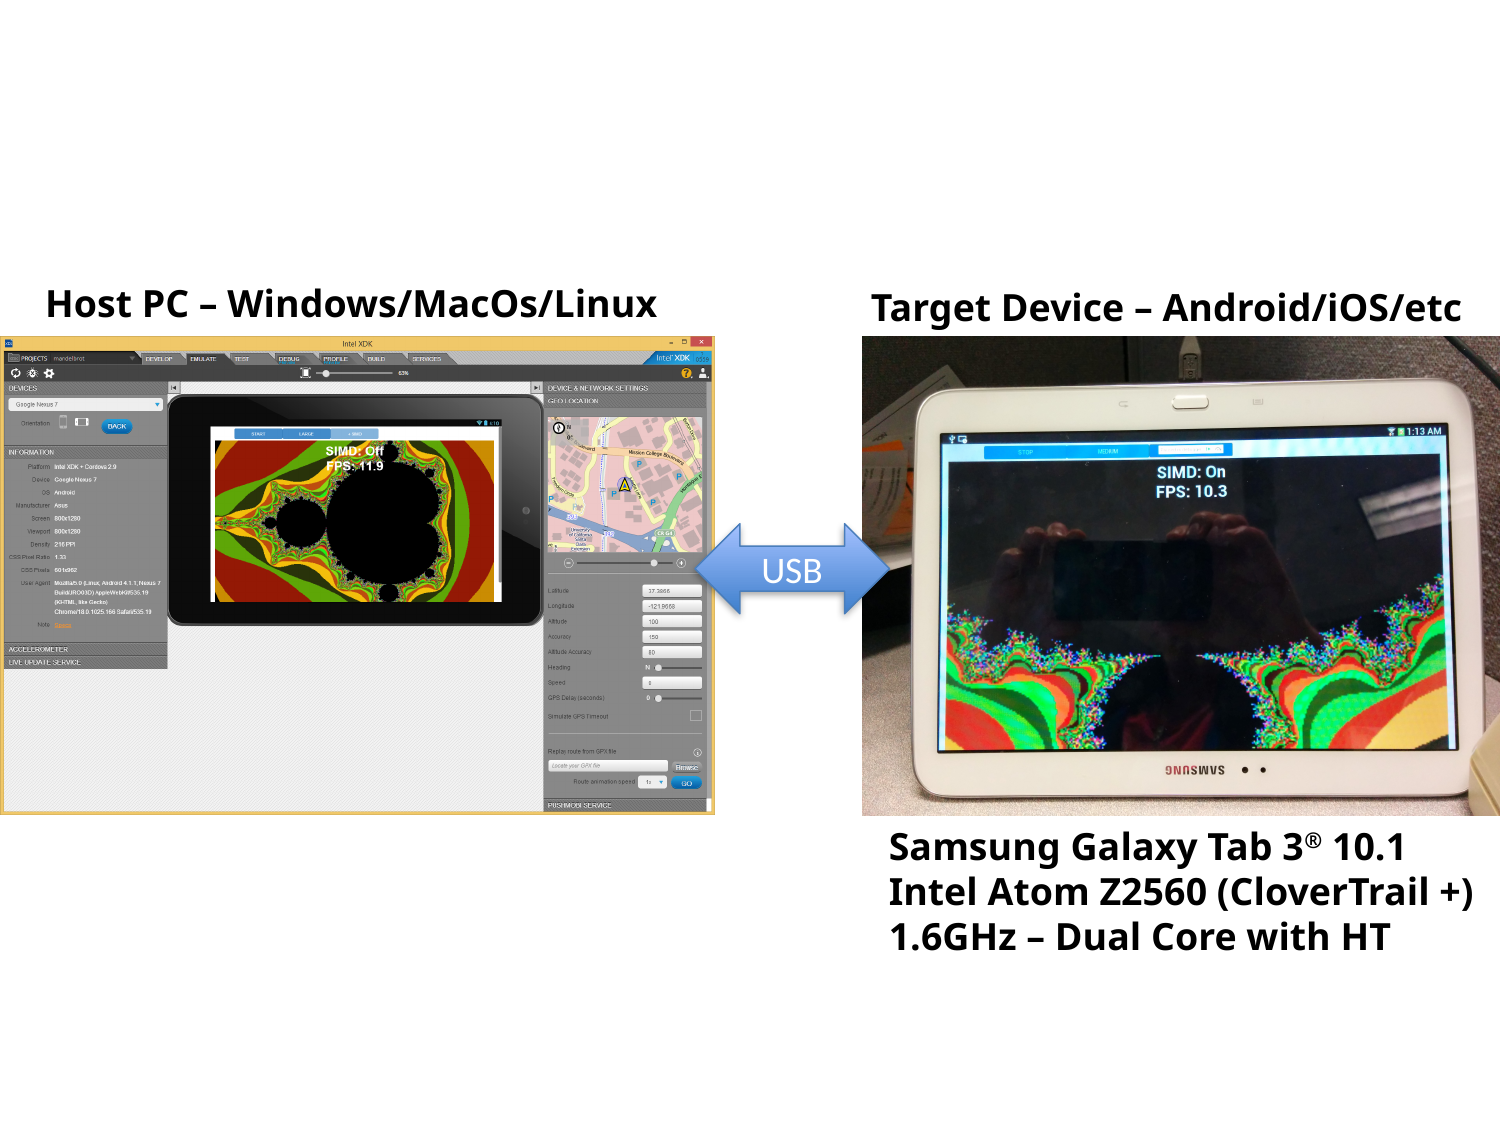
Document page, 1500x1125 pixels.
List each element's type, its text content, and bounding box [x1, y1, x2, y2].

text_box USB [720, 522, 856, 615]
picture [0, 336, 715, 816]
text_box Samsung Galaxy Tab 3® 10.1 Intel Atom Z2560 (CloverTrail +) 1.6GHz – Dual Core with HT [874, 823, 1490, 966]
text_box Target Device – Android/iOS/etc [856, 276, 1478, 337]
picture [861, 336, 1500, 816]
text_box Host PC – Windows/MacOs/Linux [30, 272, 673, 332]
